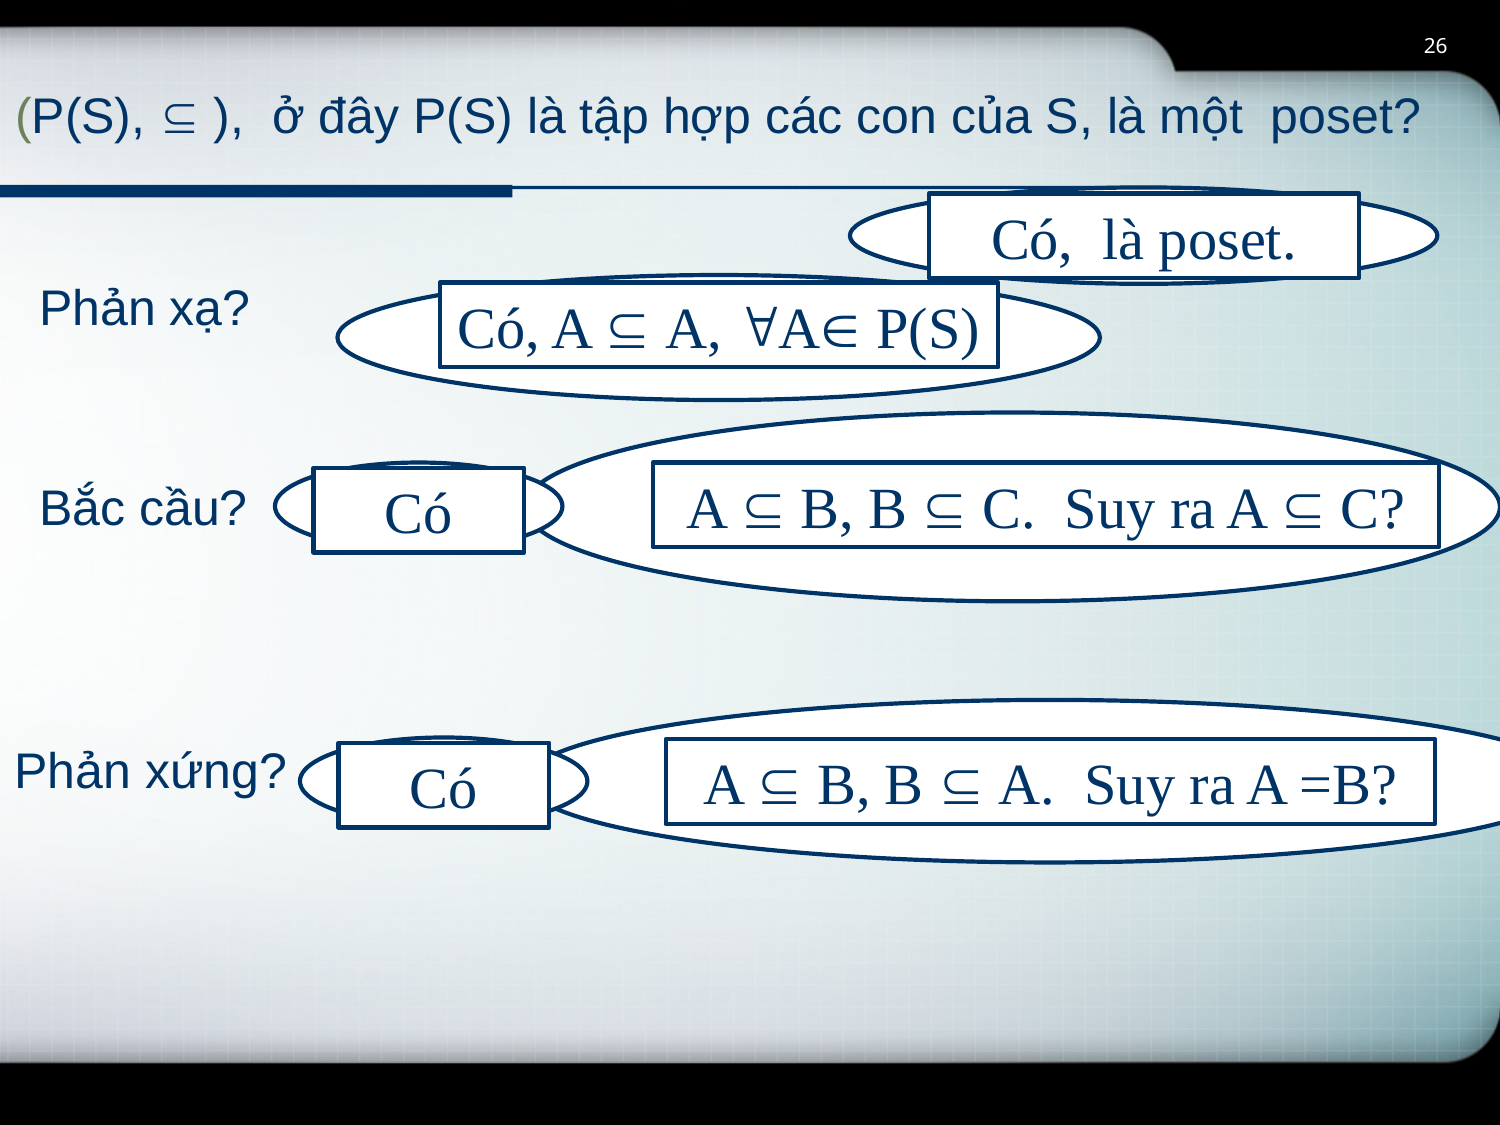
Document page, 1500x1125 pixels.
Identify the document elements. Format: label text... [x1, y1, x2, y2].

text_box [337, 274, 1101, 401]
text_box Phản xứng? [0, 737, 500, 838]
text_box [524, 412, 1500, 602]
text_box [849, 187, 1438, 285]
text_box Bắc cầu? [24, 474, 413, 575]
list (P(S),  ), ở đây P(S) là tập hợp các con của S, là một poset? [0, 87, 1500, 176]
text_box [524, 699, 1500, 863]
picture [0, 830, 1500, 1125]
picture [0, 176, 1500, 737]
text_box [274, 462, 563, 554]
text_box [299, 737, 588, 828]
picture [0, 0, 1500, 87]
slide_number 26 [1174, 24, 1463, 63]
text_box Phản xạ? [24, 275, 335, 375]
